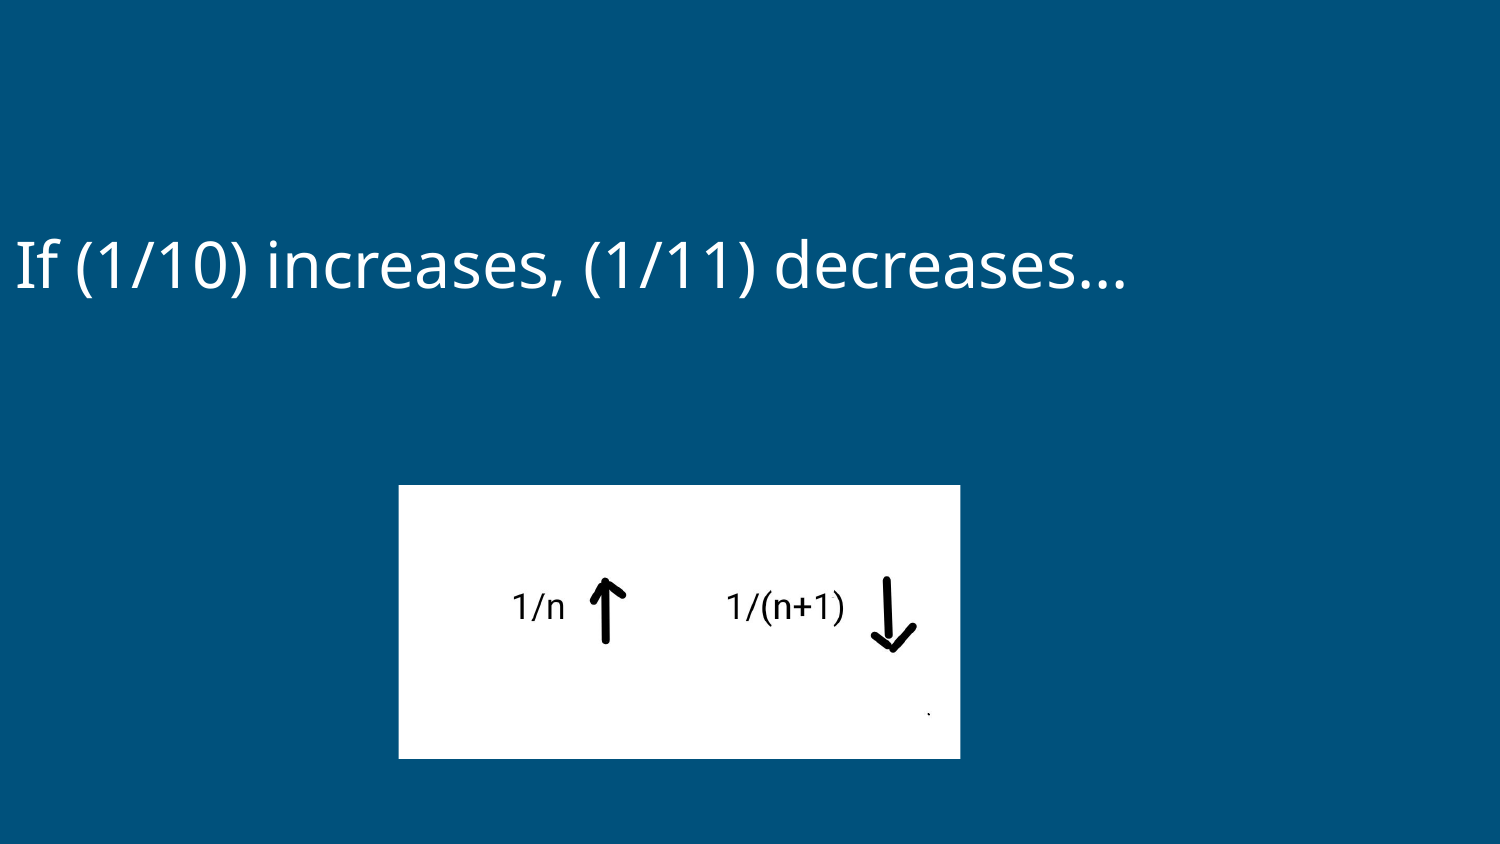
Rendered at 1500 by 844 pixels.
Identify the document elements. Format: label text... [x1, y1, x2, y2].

picture [399, 486, 960, 758]
title If (1/10) increases, (1/11) decreases... [0, 0, 1500, 526]
